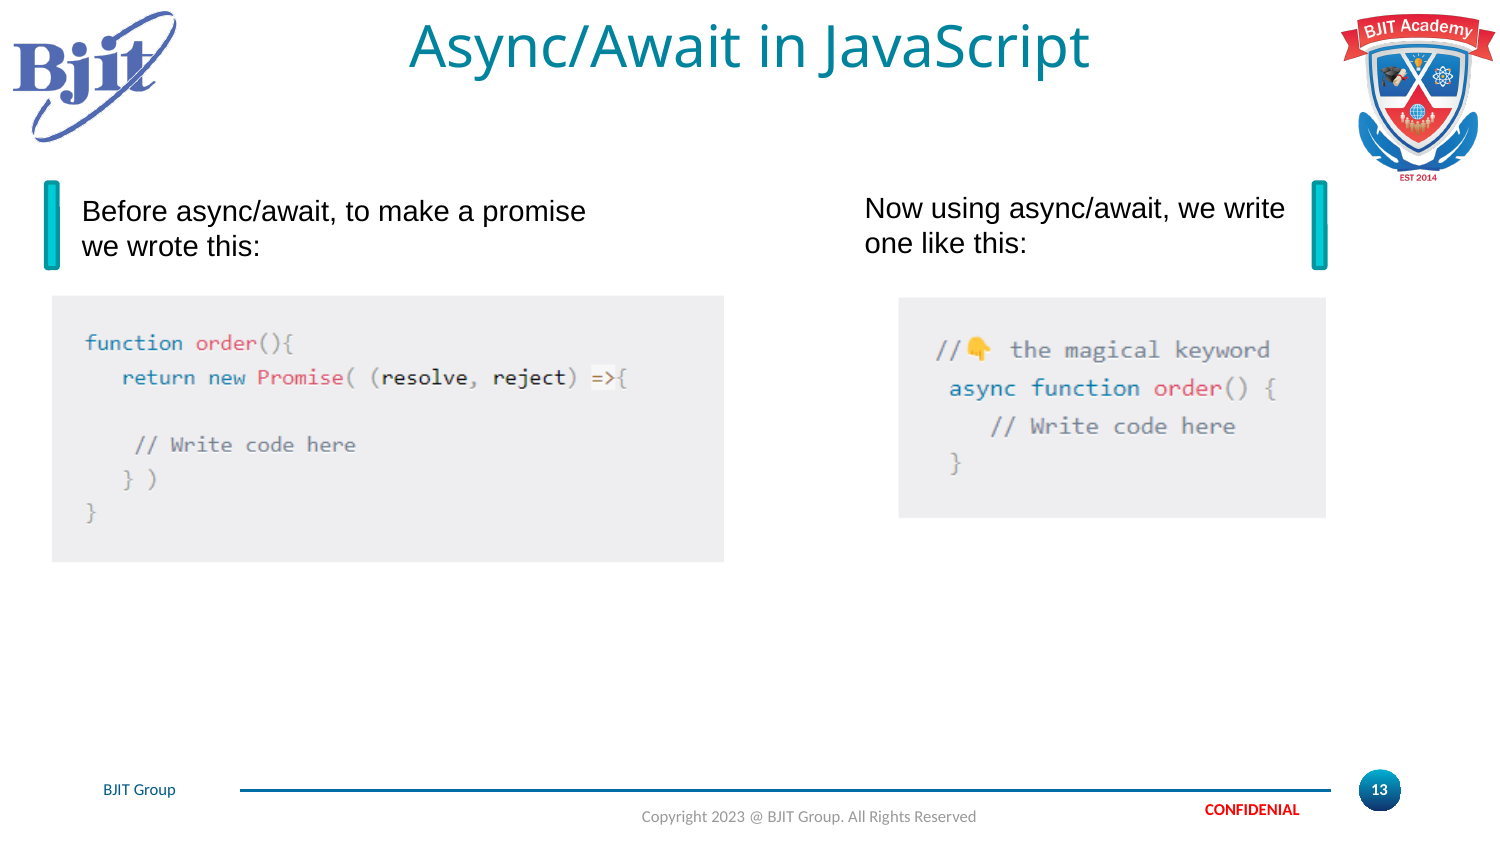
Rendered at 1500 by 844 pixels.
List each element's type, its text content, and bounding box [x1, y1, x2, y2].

picture [891, 293, 1326, 523]
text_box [45, 182, 610, 271]
text_box Now using async/await, we write one like this: [849, 182, 1311, 267]
title Async/Await in JavaScript [327, 9, 1173, 96]
picture [45, 293, 724, 568]
picture [13, 10, 177, 143]
picture [1337, 10, 1500, 185]
text_box [1311, 180, 1328, 271]
